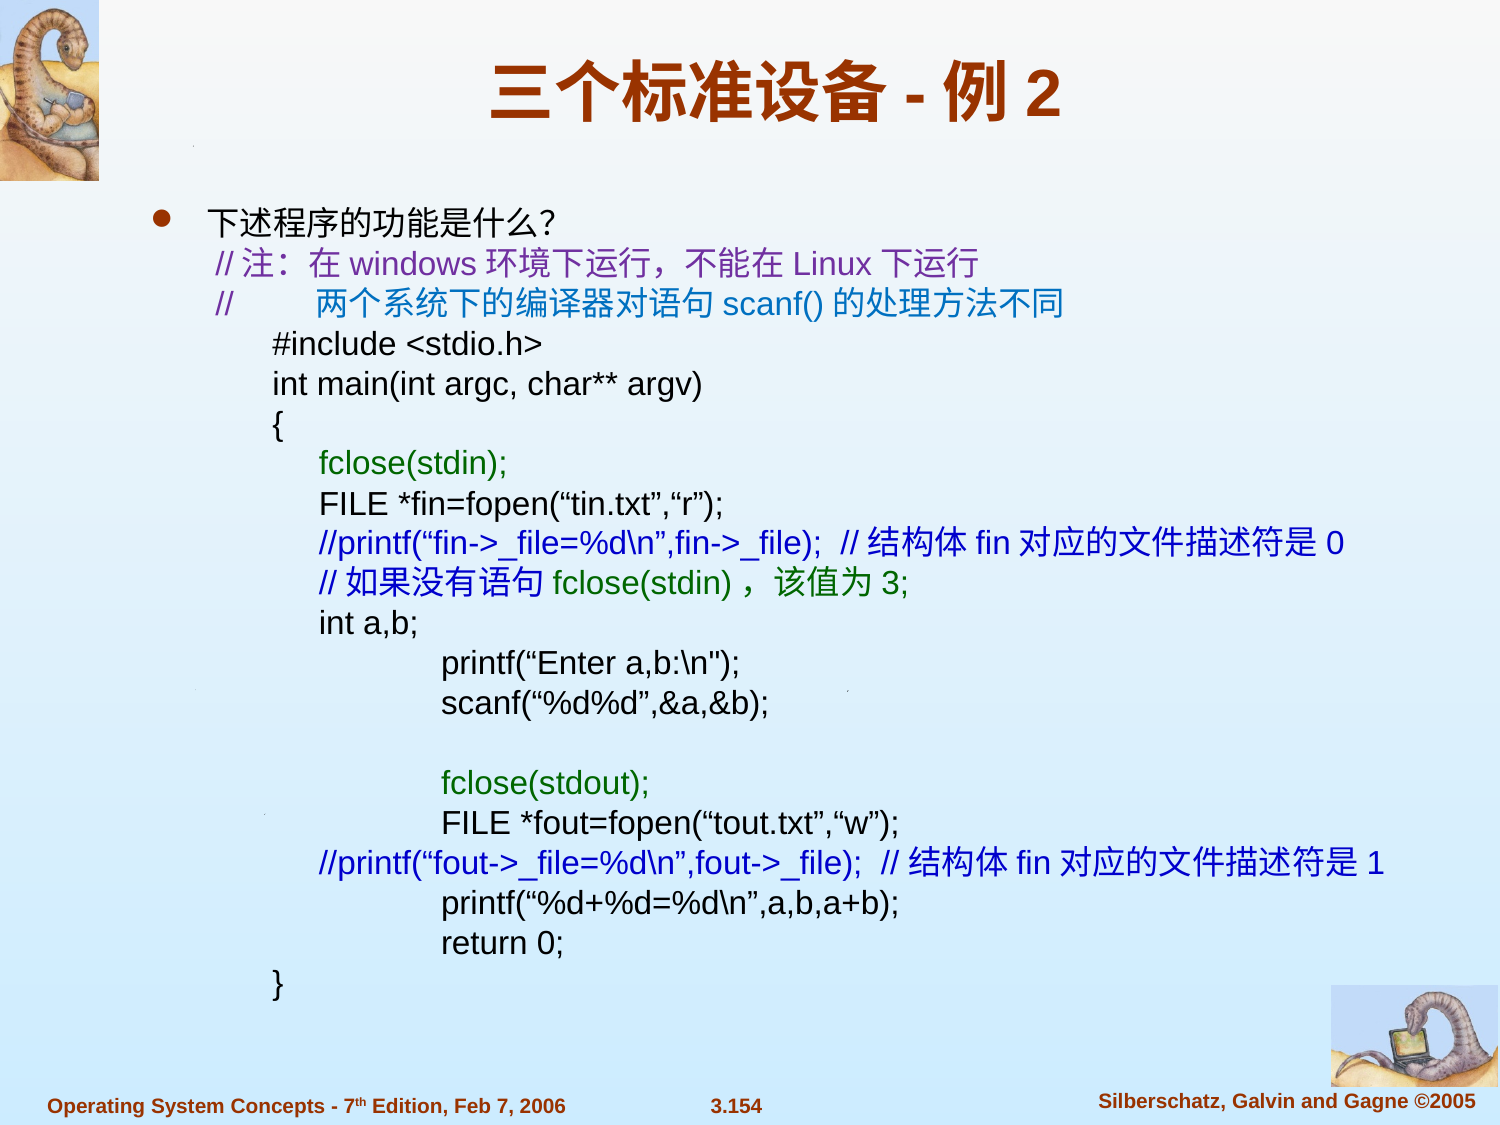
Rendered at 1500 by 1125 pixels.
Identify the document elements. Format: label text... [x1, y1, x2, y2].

list 下述程序的功能是什么？ //注：在windows环境下运行，不能在Linux下运行 // 两个系统下的编译器对语句scanf()的处理方法不同 #include <stdio.h> int main(int argc, char** argv) { fclose(stdin); FILE *fin=fopen(“tin.txt”,“r”); //printf(“fin->_file=%d\n”,fin->_file); //结构体fin对应的文件描述符是0 //如果没有语句fclose(stdin)，该值为3; int a,b; printf(“Enter a,b:\n"); scanf(“%d%d”,&a,&b); fclose(stdout); FILE *fout=fopen(“tout.txt”,“w”); //printf(“fout->_file=%d\n”,fout->_file); //结构体fin对应的文件描述符是1 printf(“%d+%d=%d\n”,a,b,a+b); return 0; } [135, 194, 1438, 983]
picture [1331, 985, 1498, 1087]
picture [0, 0, 99, 181]
title 三个标准设备-例2 [112, 37, 1438, 138]
